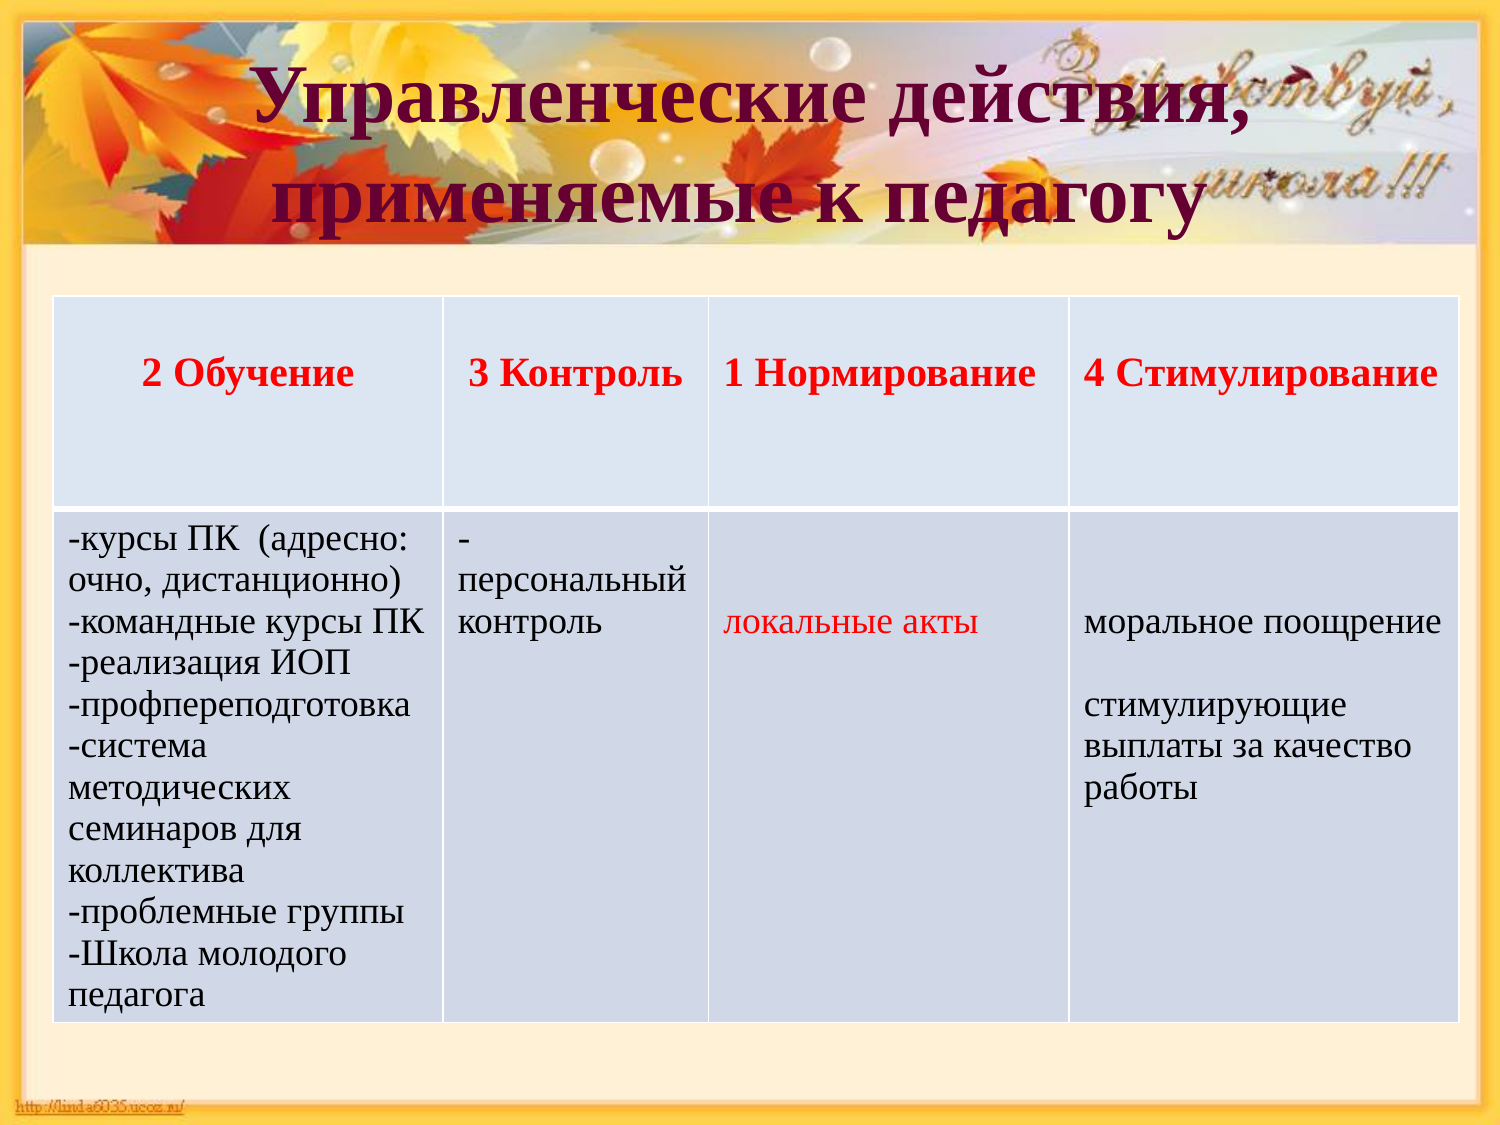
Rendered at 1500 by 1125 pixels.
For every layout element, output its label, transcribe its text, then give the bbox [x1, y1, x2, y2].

picture [0, 0, 1500, 1125]
table_header 1 Нормирование [709, 297, 1068, 506]
table_cell моральное поощрение стимулирующие выплаты за качество работы [1070, 512, 1458, 1022]
table_header 4 Стимулирование [1070, 297, 1458, 506]
table_header 3 Контроль [444, 297, 708, 506]
title Управленческие действия, применяемые к педагогу [74, 44, 1426, 233]
table_header 2 Обучение [54, 297, 442, 506]
table_cell -персональный контроль [444, 512, 708, 1022]
table_cell -курсы ПК (адресно: очно, дистанционно) -командные курсы ПК -реализация ИОП -профпереподготовка -система методических семинаров для коллектива -проблемные группы -Школа молодого педагога [54, 512, 442, 1022]
table_cell локальные акты [709, 512, 1068, 1022]
